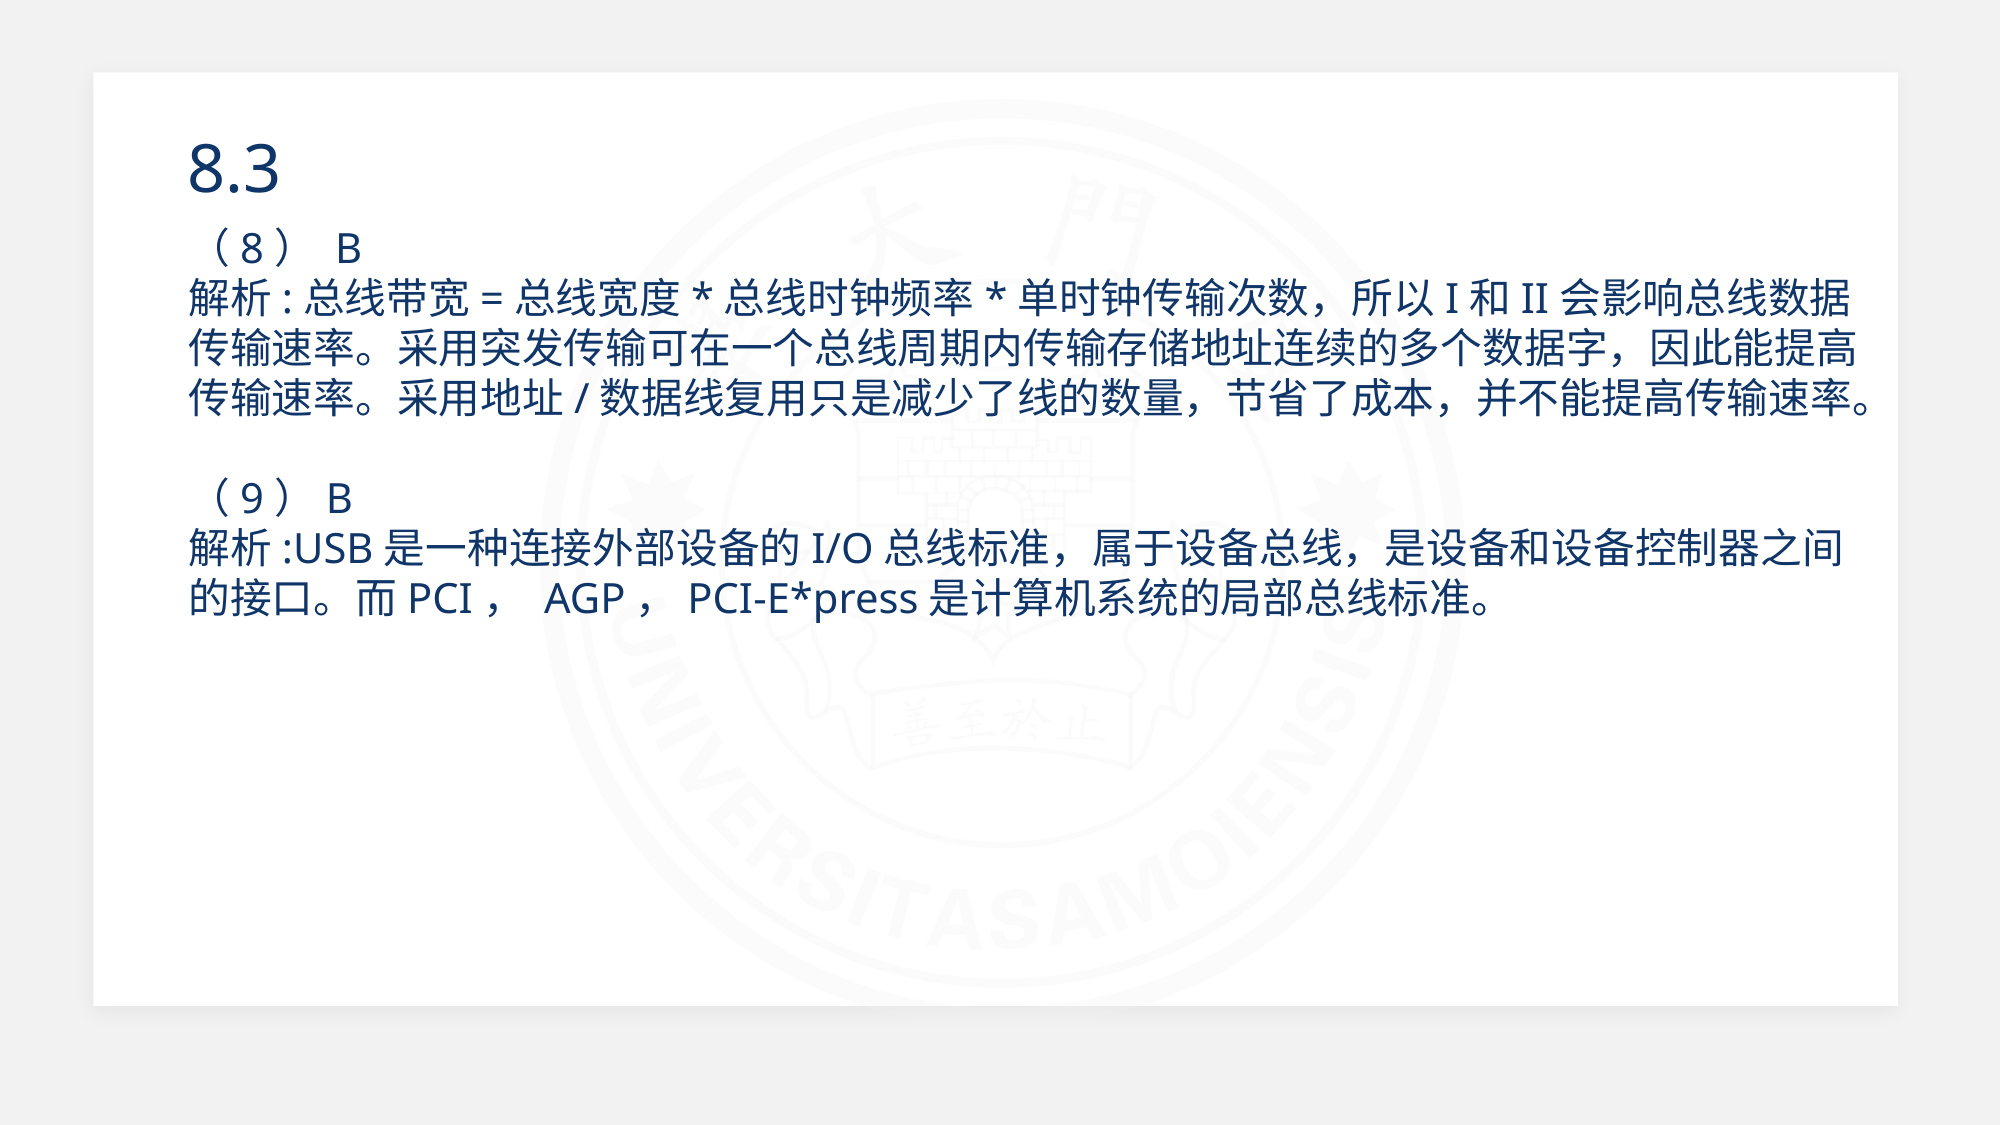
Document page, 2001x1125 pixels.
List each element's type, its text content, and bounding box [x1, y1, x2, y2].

text_box 8.3 [115, 118, 354, 214]
text_box （8） B 解析:总线带宽=总线宽度*总线时钟频率*单时钟传输次数，所以I和II会影响总线数据传输速率。采用突发传输可在一个总线周期内传输存储地址连续的多个数据字，因此能提高传输速率。采用地址/数据线复用只是减少了线的数量，节省了成本，并不能提高传输速率。 （9）B 解析:USB是一种连接外部设备的I/O总线标准，属于设备总线，是设备和设备控制器之间的接口。而PCI， AGP，PCI-E*press是计算机系统的局部总线标准。 [173, 214, 539, 630]
text_box [92, 71, 1899, 1007]
text_box （8） B 解析:总线带宽=总线宽度*总线时钟频率*单时钟传输次数，所以I和II会影响总线数据传输速率。采用突发传输可在一个总线周期内传输存储地址连续的多个数据字，因此能提高传输速率。采用地址/数据线复用只是减少了线的数量，节省了成本，并不能提高传输速率。 （9）B 解析:USB是一种连接外部设备的I/O总线标准，属于设备总线，是设备和设备控制器之间的接口。而PCI， AGP，PCI-E*press是计算机系统的局部总线标准。 [1466, 214, 1878, 630]
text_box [539, 98, 1466, 1028]
